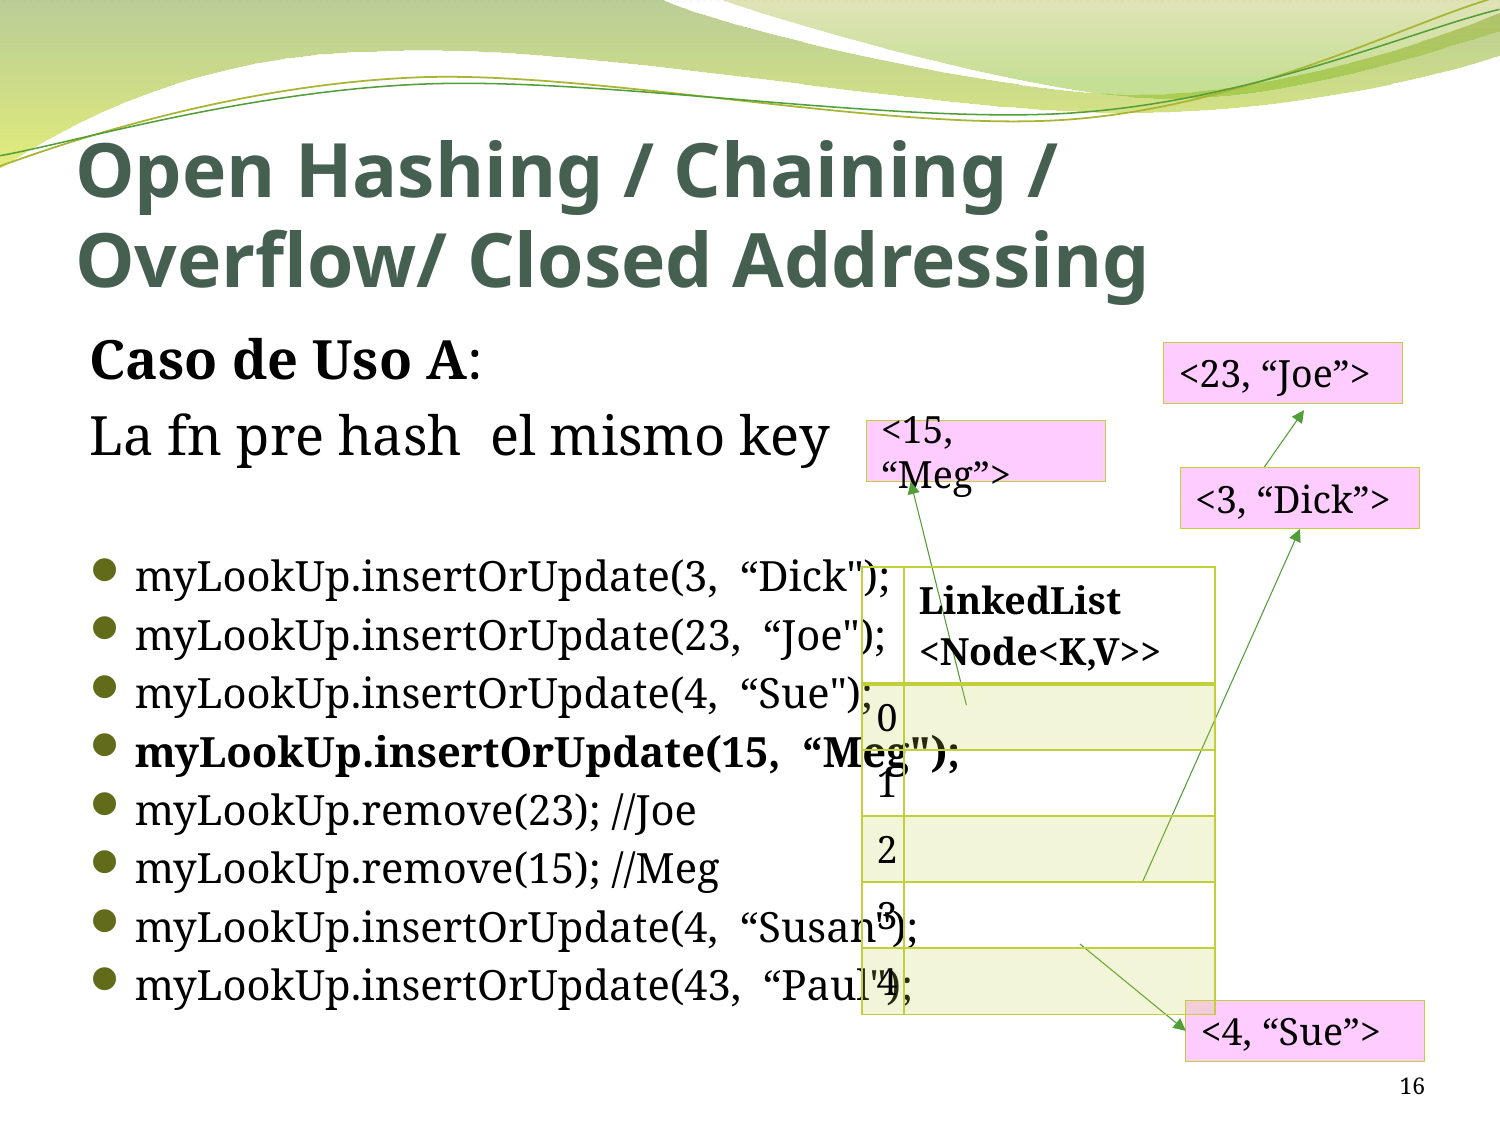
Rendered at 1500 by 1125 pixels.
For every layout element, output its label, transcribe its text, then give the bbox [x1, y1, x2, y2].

text_box <4, “Sue”> [1185, 1000, 1425, 1062]
table_cell [905, 751, 1142, 815]
text_box <15, “Meg”> [866, 420, 1106, 482]
title Open Hashing / Chaining / Overflow/ Closed Addressing [75, 115, 1425, 303]
table_cell [1186, 949, 1214, 1014]
table_cell 0 [863, 686, 903, 749]
slide_number 16 [1299, 1062, 1425, 1103]
table_cell 2 [863, 817, 903, 881]
table_header LinkedList <Node<K,V>> [905, 568, 910, 682]
table_cell [905, 686, 1142, 749]
table_cell [905, 949, 1079, 1014]
table_cell 1 [863, 751, 903, 815]
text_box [1262, 410, 1305, 470]
table_header LinkedList <Node<K,V>> [967, 568, 1142, 682]
table_cell [905, 883, 1214, 947]
table_cell [905, 817, 1142, 881]
table_cell 4 [863, 949, 903, 1014]
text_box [910, 481, 967, 705]
table_cell 3 [863, 883, 903, 947]
list Caso de Uso A: La fn pre hash el mismo key myLookUp.insertOrUpdate(3, “Dick"); myLookUp.insertOrUpdate(23, “Joe"); myLookUp.insertOrUpdate(4, “Sue"); myLookUp.insertOrUpdate(15, “Meg"); myLookUp.remove(23); //Joe myLookUp.remove(15); //Meg myLookUp.insertOrUpdate(4, “Susan"); myLookUp.insertOrUpdate(43, “Paul"); [75, 317, 1425, 1038]
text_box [1142, 529, 1300, 883]
table_header [863, 568, 903, 682]
text_box <3, “Dick”> [1180, 467, 1420, 529]
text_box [1079, 944, 1186, 1031]
text_box <23, “Joe”> [1163, 342, 1403, 404]
